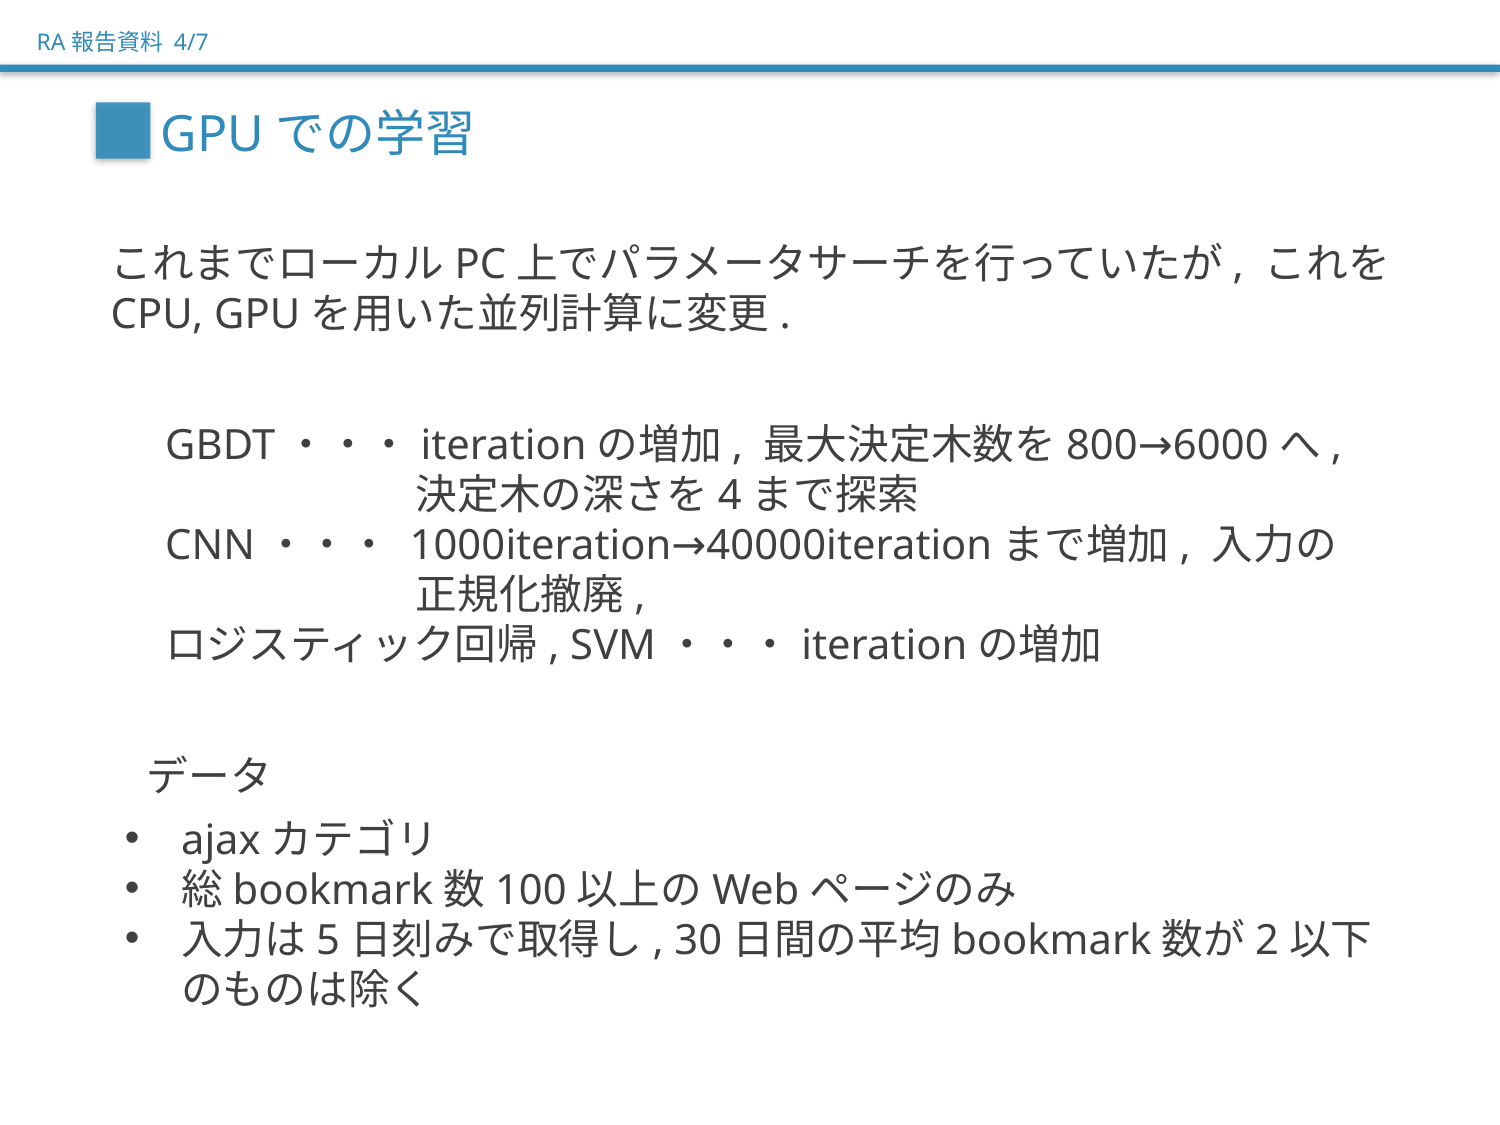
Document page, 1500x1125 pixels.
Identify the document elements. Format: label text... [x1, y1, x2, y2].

text_box GPUでの学習 [145, 93, 491, 169]
text_box [688, 64, 1500, 73]
text_box これまでローカルPC上でパラメータサーチを行っていたが, これをCPU, GPUを用いた並列計算に変更. [95, 229, 1411, 345]
text_box [0, 64, 21, 73]
text_box データ [132, 742, 288, 808]
text_box [95, 102, 145, 159]
text_box GBDT・・・iterationの増加, 最大決定木数を800→6000へ, 決定木の深さを4まで探索 CNN・・・ 1000iteration→40000iterationまで増加, 入力の 正規化撤廃, ロジスティック回帰, SVM・・・iterationの増加 [150, 410, 1376, 676]
text_box RA報告資料 4/7 [21, 20, 688, 80]
text_box ajaxカテゴリ 総bookmark数100以上のWebページのみ 入力は5日刻みで取得し, 30日間の平均bookmark数が2以下のものは除く [110, 805, 1408, 1020]
